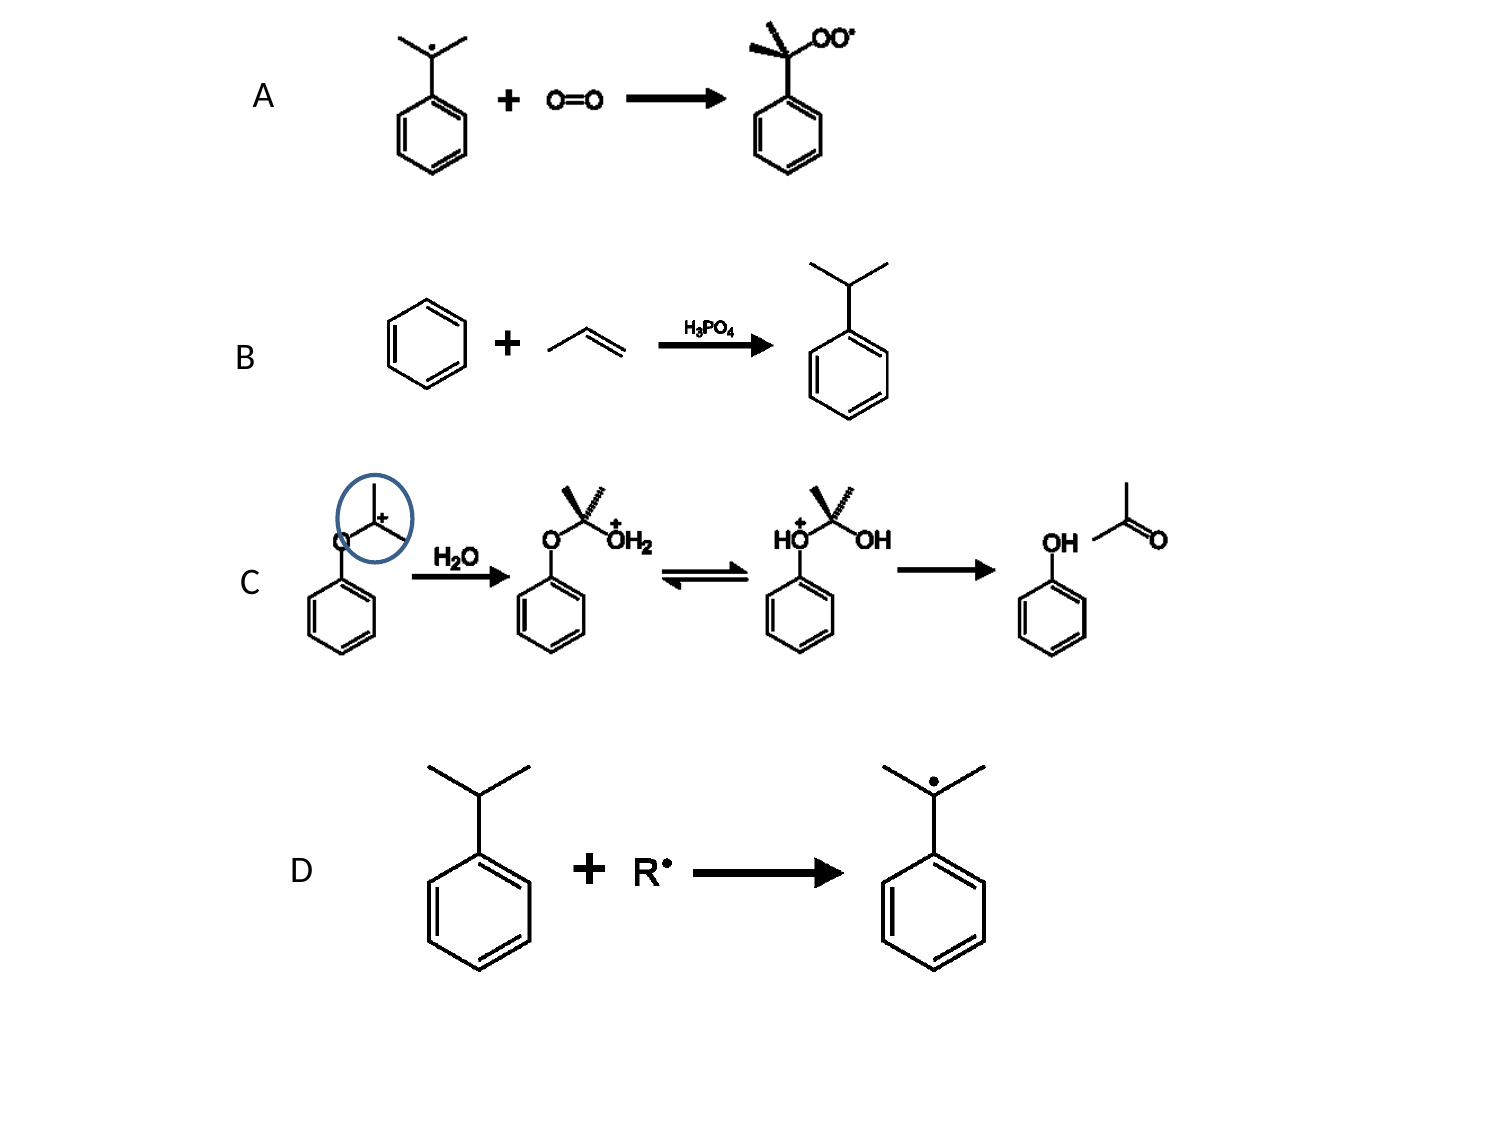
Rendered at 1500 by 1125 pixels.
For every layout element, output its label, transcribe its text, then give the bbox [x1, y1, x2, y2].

text_box B [225, 324, 250, 385]
picture [399, 737, 1013, 999]
text_box D [275, 837, 329, 898]
picture [287, 462, 1188, 678]
text_box A [237, 62, 290, 123]
picture [362, 237, 913, 445]
text_box C [225, 549, 276, 610]
picture [374, 0, 888, 198]
